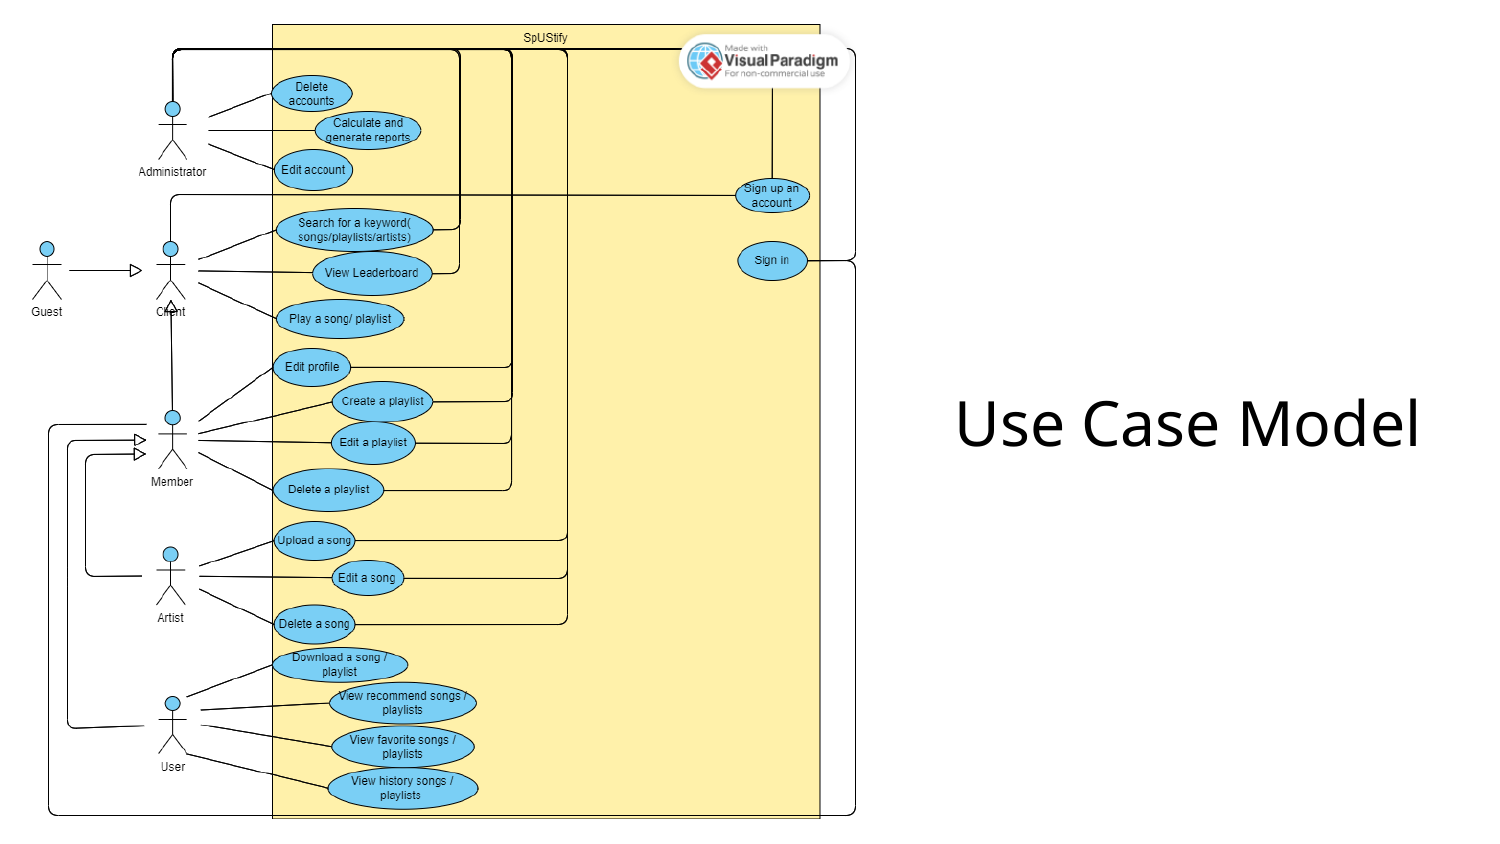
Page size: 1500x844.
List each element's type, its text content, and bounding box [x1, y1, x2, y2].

picture [24, 24, 858, 819]
text_box Use Case Model [928, 382, 1449, 462]
